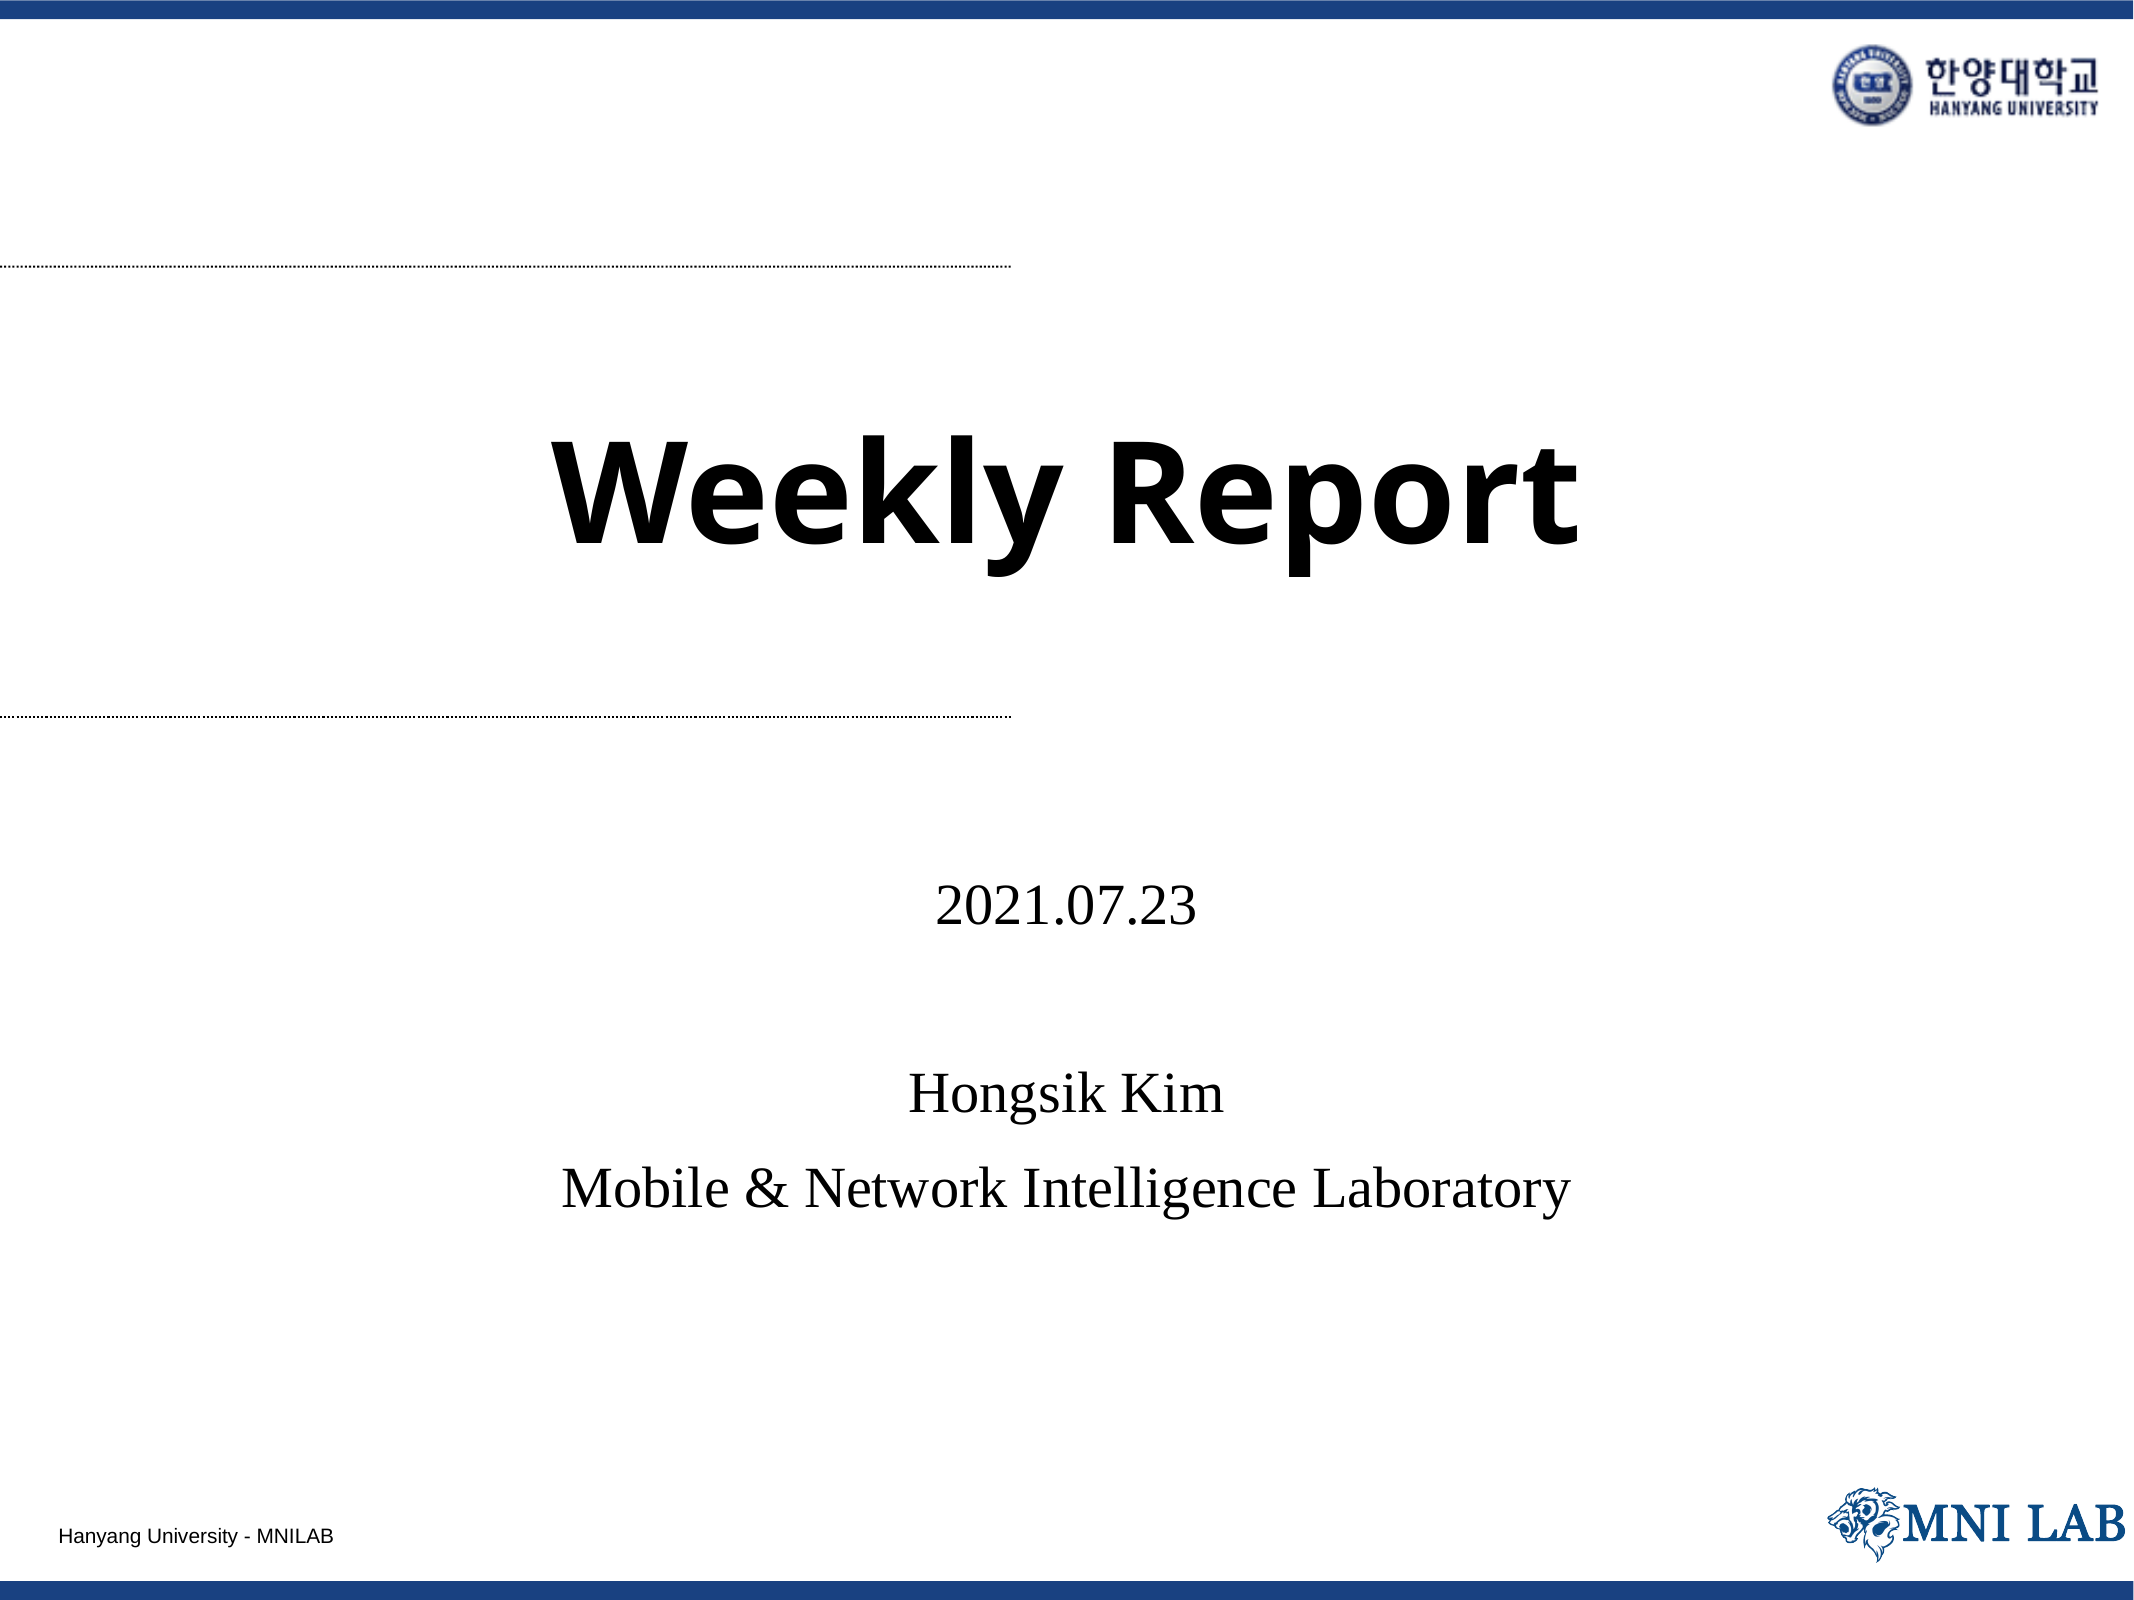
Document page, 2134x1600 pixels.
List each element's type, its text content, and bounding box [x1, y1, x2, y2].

title Weekly Report [159, 314, 1974, 659]
picture [1804, 43, 2134, 129]
picture [1827, 1487, 2128, 1563]
list 2021.07.23 Hongsik Kim Mobile & Network Intelligence Laboratory [319, 716, 1814, 1355]
